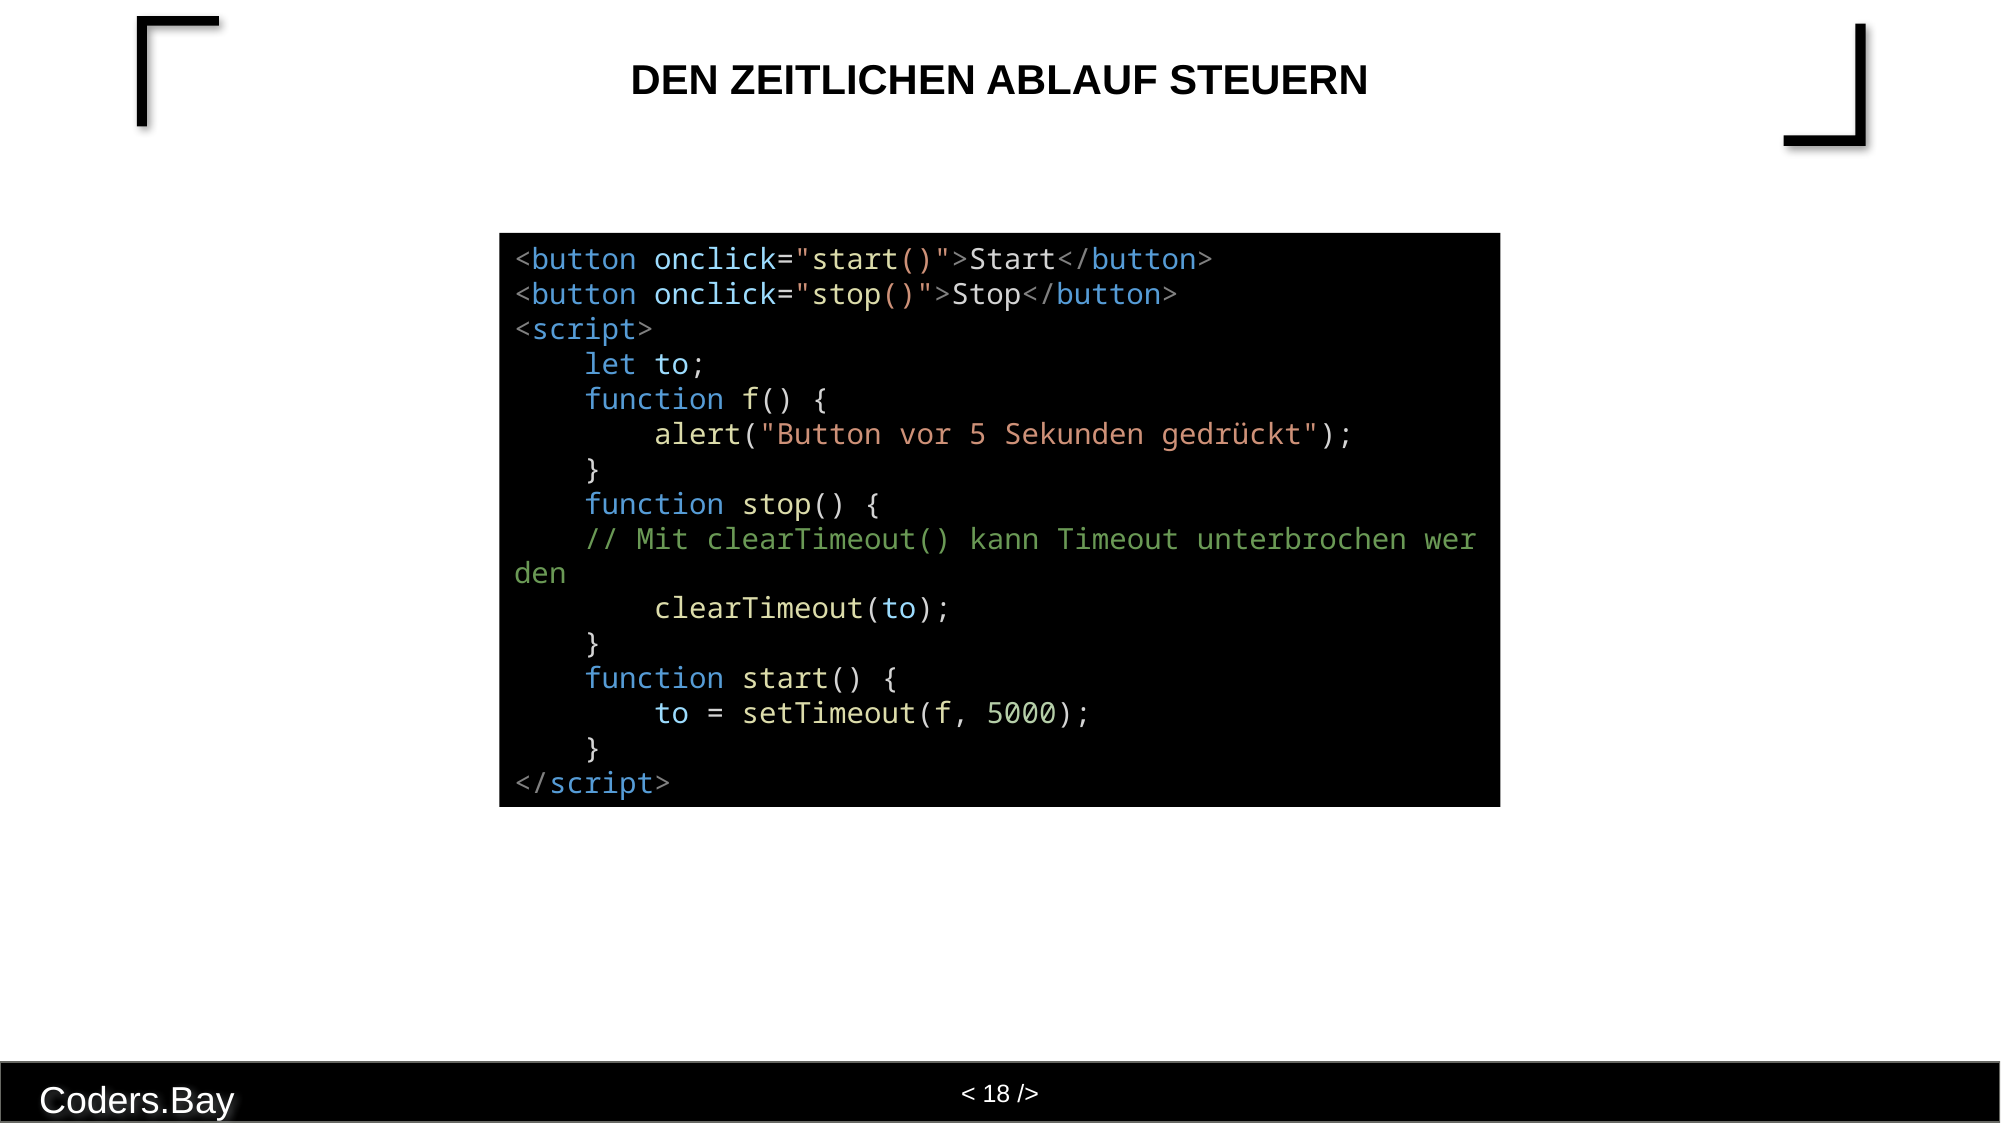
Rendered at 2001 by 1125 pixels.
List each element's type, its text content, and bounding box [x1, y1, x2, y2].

title Den zeitlichen Ablauf steuern [155, 36, 1845, 127]
text_box <button onclick="start()">Start</button> <button onclick="stop()">Stop</button> <script> let to; function f() { alert("Button vor 5 Sekunden gedrückt"); } function stop() { // Mit clearTimeout() kann Timeout unterbrochen werden clearTimeout(to); } function start() { to = setTimeout(f, 5000); } </script> [499, 232, 1501, 807]
